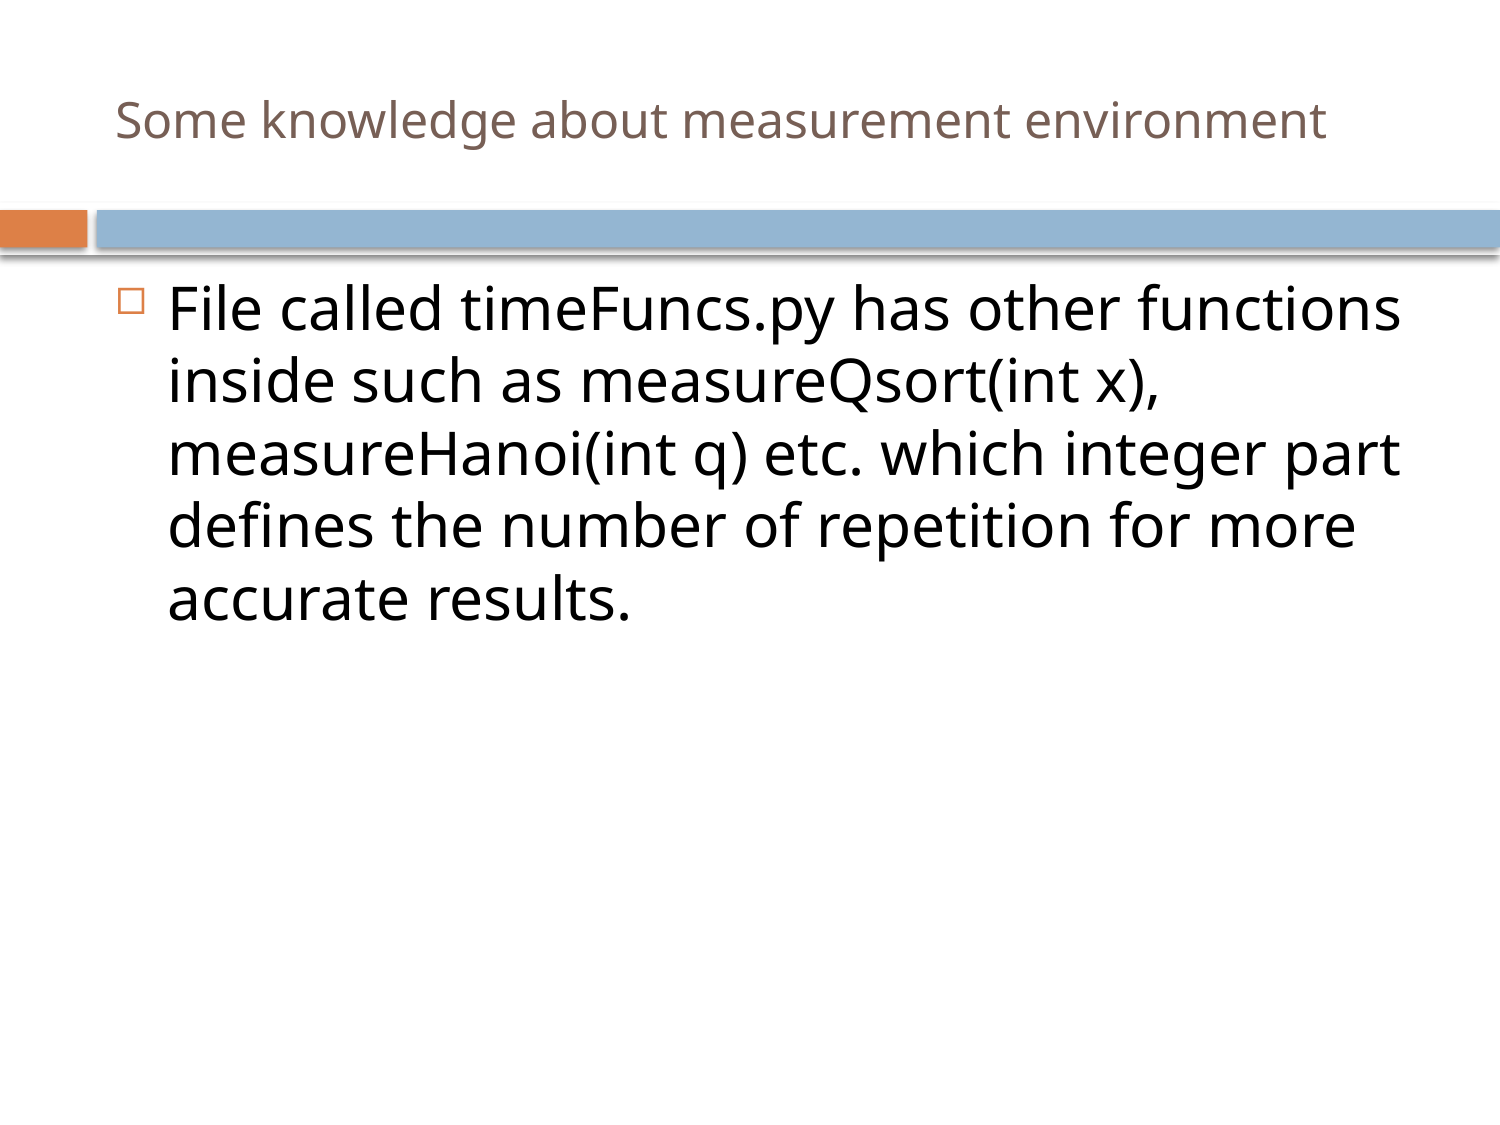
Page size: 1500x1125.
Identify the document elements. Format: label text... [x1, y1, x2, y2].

title Some knowledge about measurement environment [100, 37, 1438, 200]
list File called timeFuncs.py has other functions inside such as measureQsort(int x), measureHanoi(int q) etc. which integer part defines the number of repetition for more accurate results. [100, 262, 1438, 1000]
